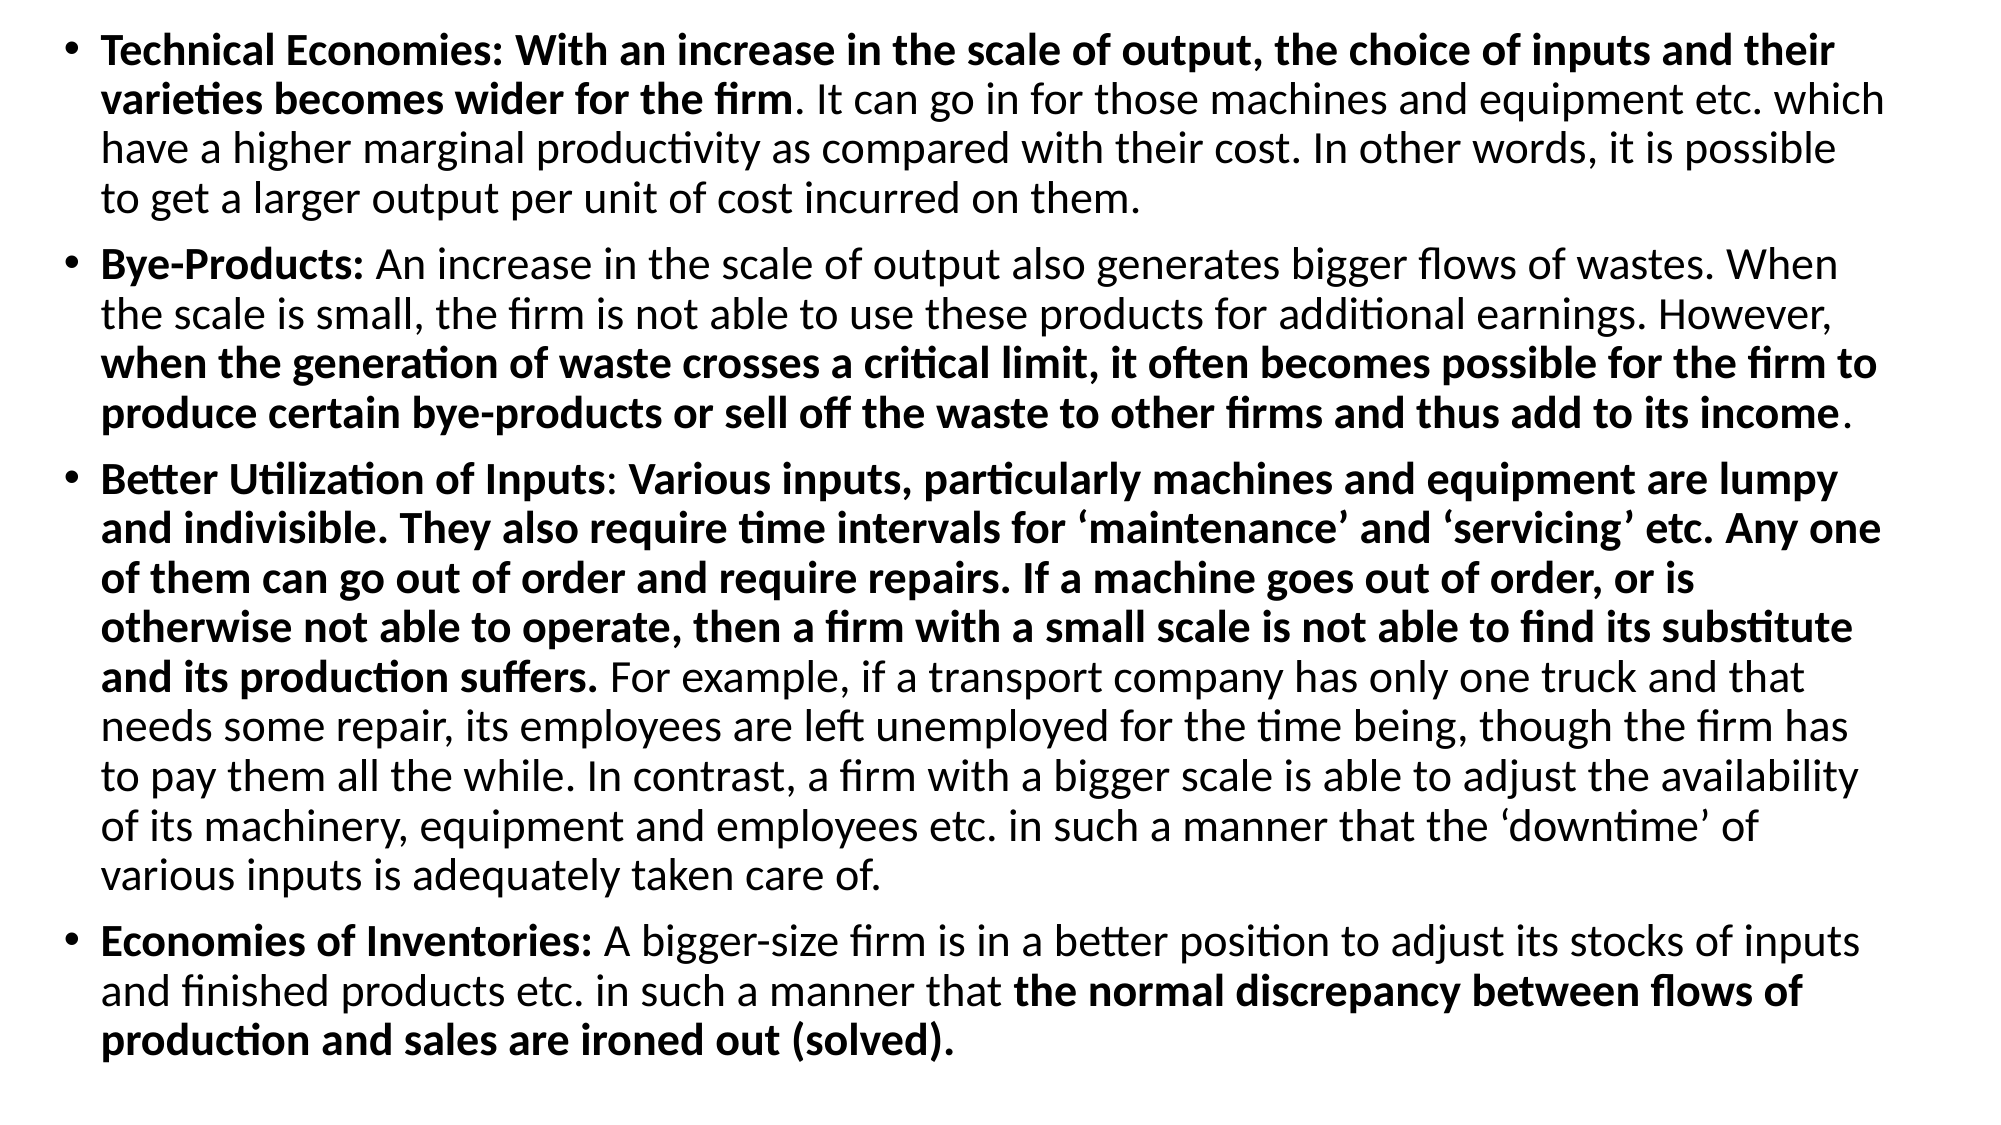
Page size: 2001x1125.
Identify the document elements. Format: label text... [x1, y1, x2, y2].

list Technical Economies: With an increase in the scale of output, the choice of inputs and their varieties becomes wider for the firm. It can go in for those machines and equipment etc. which have a higher marginal productivity as compared with their cost. In other words, it is possible to get a larger output per unit of cost incurred on them. Bye-Products: An increase in the scale of output also generates bigger flows of wastes. When the scale is small, the firm is not able to use these products for additional earnings. However, when the generation of waste crosses a critical limit, it often becomes possible for the firm to produce certain bye-products or sell off the waste to other firms and thus add to its income. Better Utilization of Inputs: Various inputs, particularly machines and equipment are lumpy and indivisible. They also require time intervals for ‘maintenance’ and ‘servicing’ etc. Any one of them can go out of order and require repairs. If a machine goes out of order, or is otherwise not able to operate, then a firm with a small scale is not able to find its substitute and its production suffers. For example, if a transport company has only one truck and that needs some repair, its employees are left unemployed for the time being, though the firm has to pay them all the while. In contrast, a firm with a bigger scale is able to adjust the availability of its machinery, equipment and employees etc. in such a manner that the ‘downtime’ of various inputs is adequately taken care of. Economies of Inventories: A bigger-size firm is in a better position to adjust its stocks of inputs and finished products etc. in such a manner that the normal discrepancy between flows of production and sales are ironed out (solved). [48, 17, 1902, 1102]
